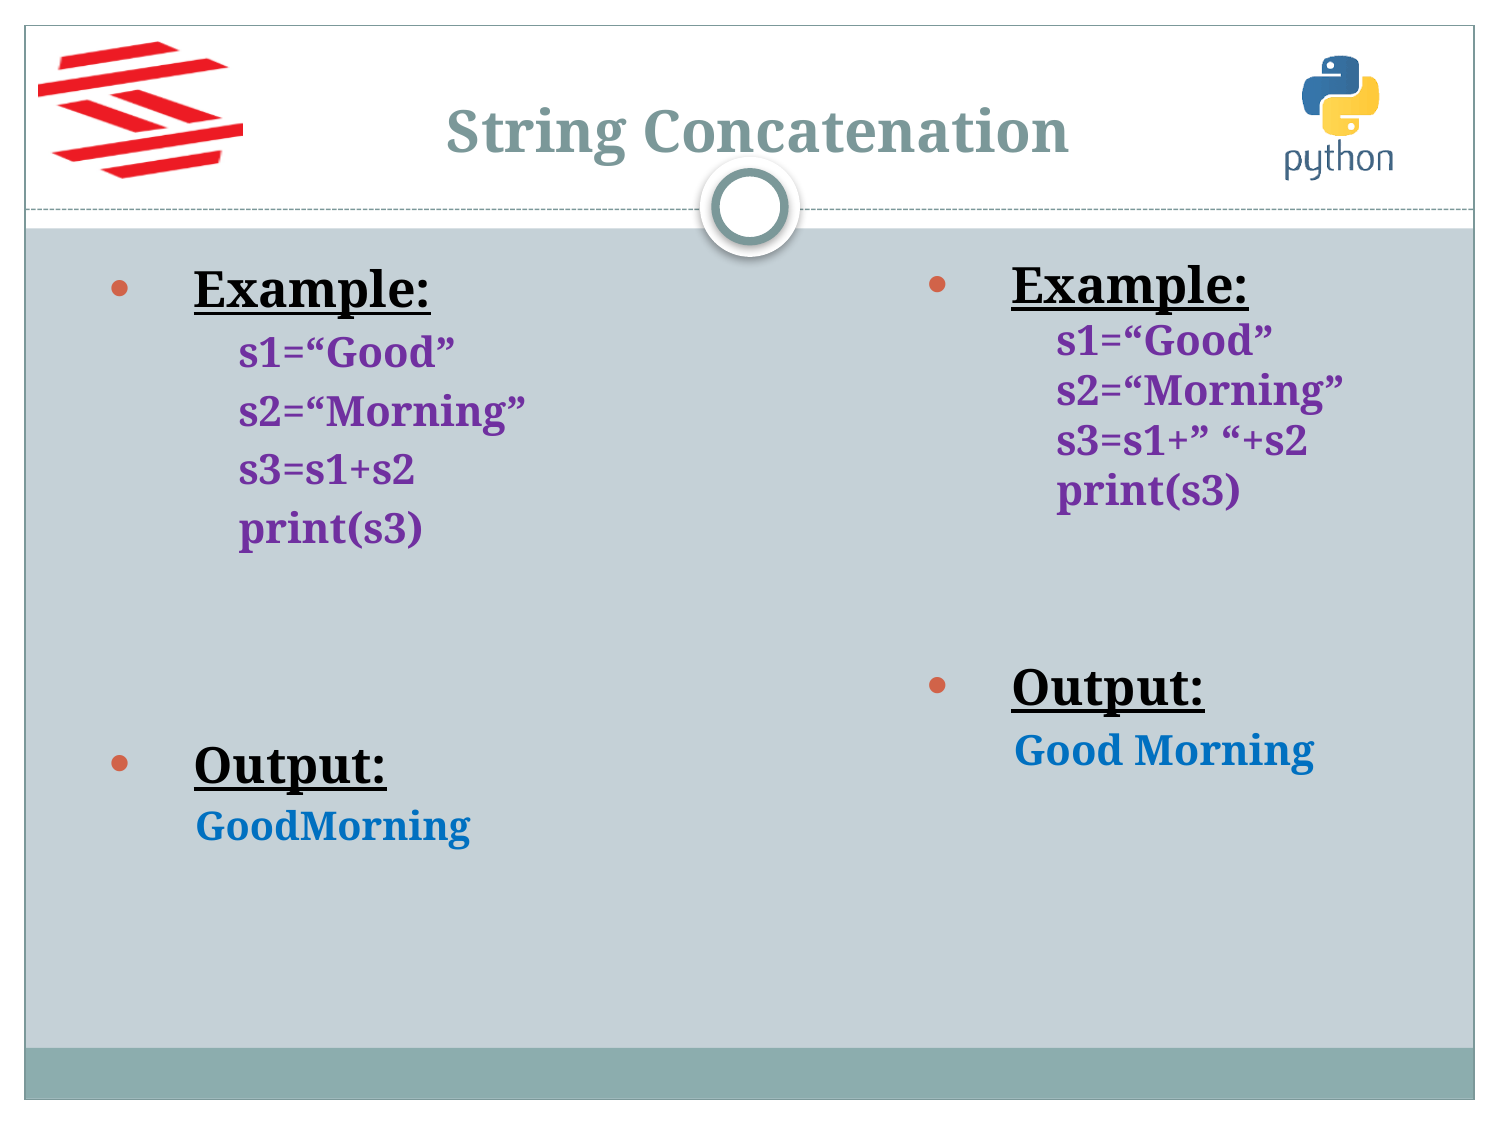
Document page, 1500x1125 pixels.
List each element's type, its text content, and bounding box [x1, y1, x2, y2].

picture [37, 40, 243, 185]
picture [1206, 53, 1471, 186]
list Example: s1=“Good” s2=“Morning” s3=s1+s2 print(s3) Output: GoodMorning [49, 250, 1445, 1047]
title String Concatenation [248, 46, 1459, 172]
text_box Example: s1=“Good” s2=“Morning” s3=s1+” “+s2 print(s3) Output: Good Morning [867, 246, 1418, 1043]
